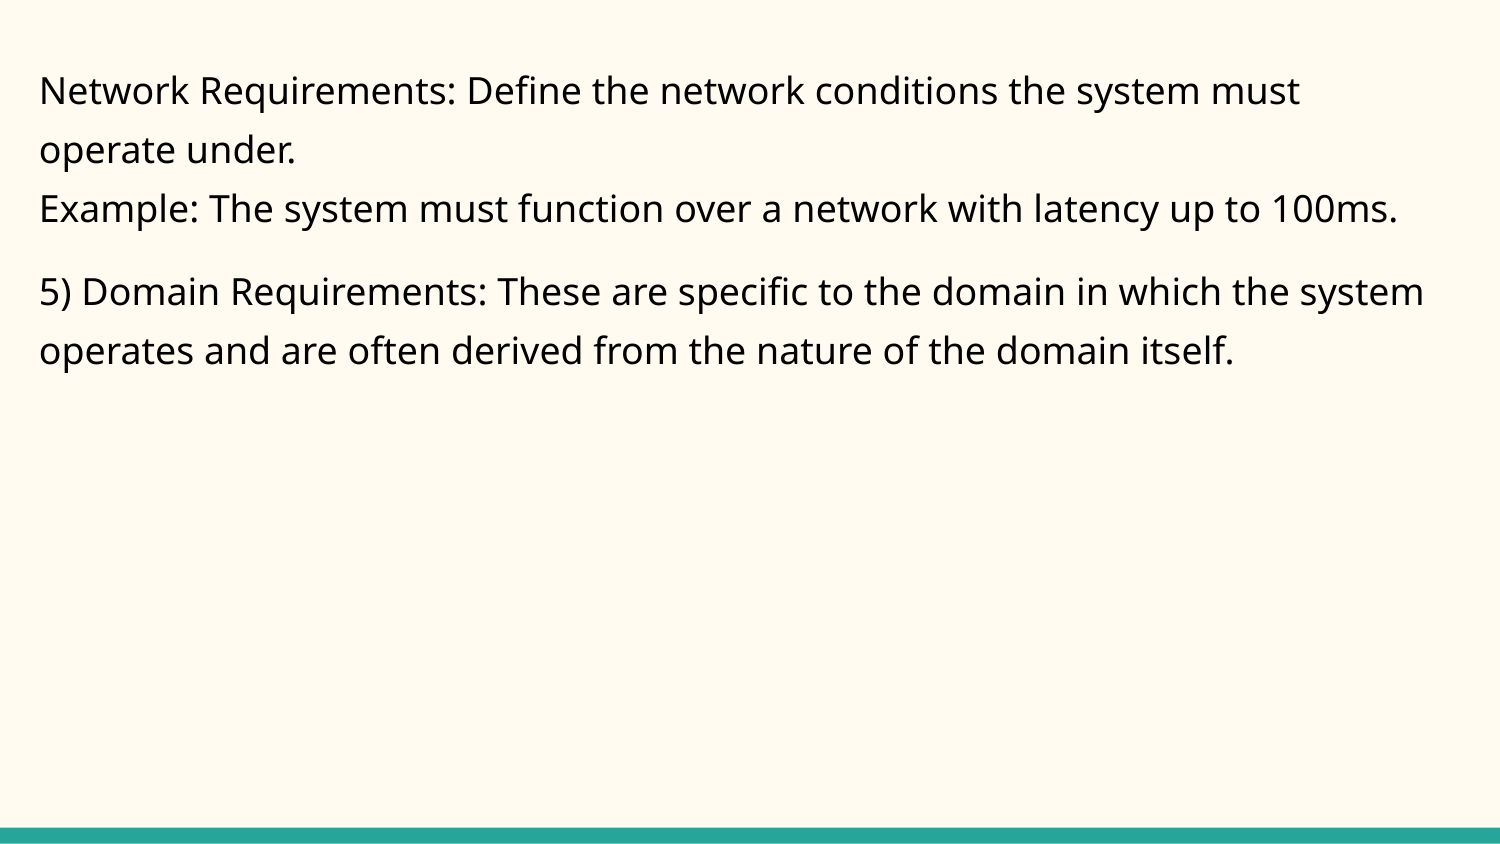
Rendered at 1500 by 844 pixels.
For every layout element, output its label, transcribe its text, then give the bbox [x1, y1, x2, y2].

list Network Requirements: Define the network conditions the system must operate under. Example: The system must function over a network with latency up to 100ms. 5) Domain Requirements: These are specific to the domain in which the system operates and are often derived from the nature of the domain itself. [24, 42, 1449, 750]
